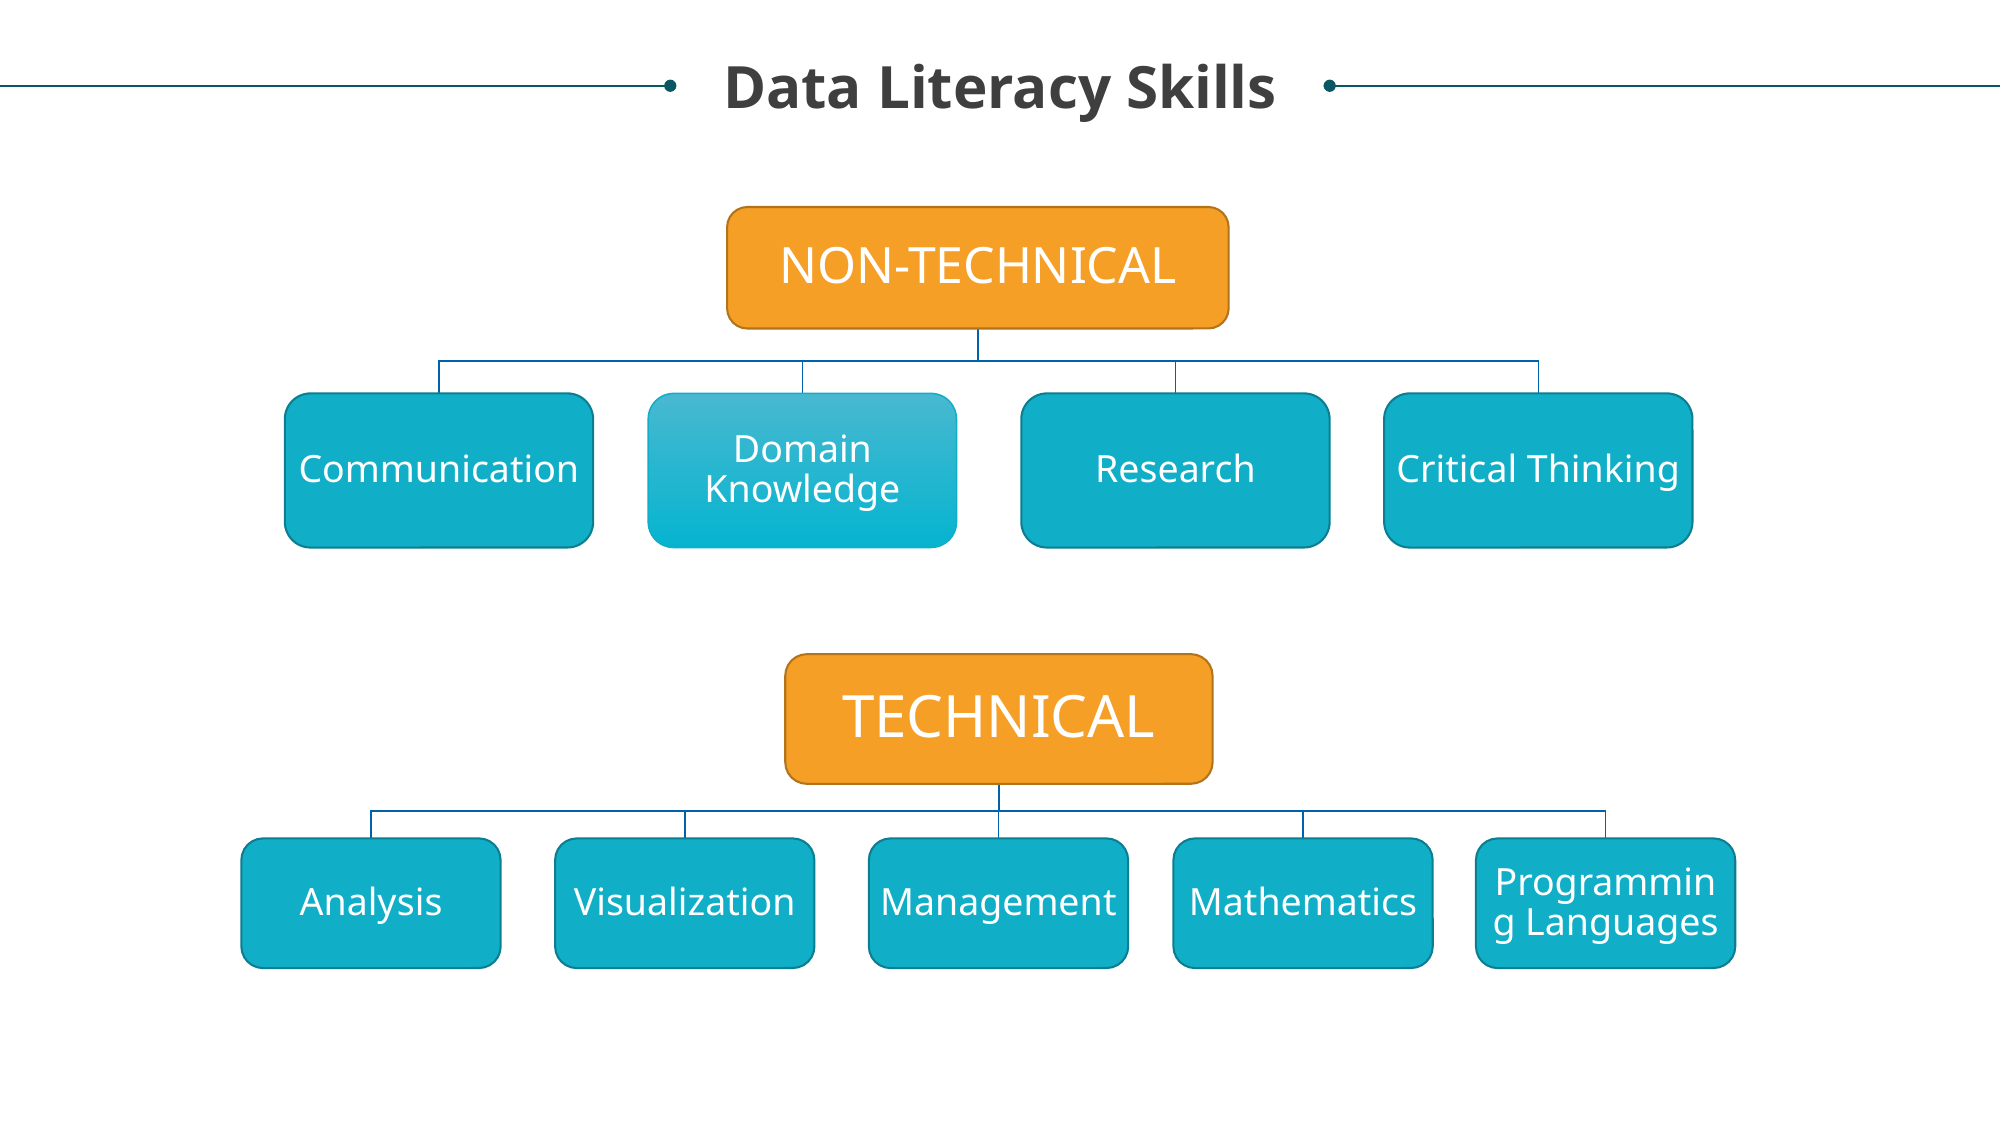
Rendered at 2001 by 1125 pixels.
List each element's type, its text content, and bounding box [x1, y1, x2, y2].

text_box Data Literacy Skills [37, 58, 1963, 122]
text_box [241, 653, 1736, 969]
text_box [284, 206, 1693, 548]
